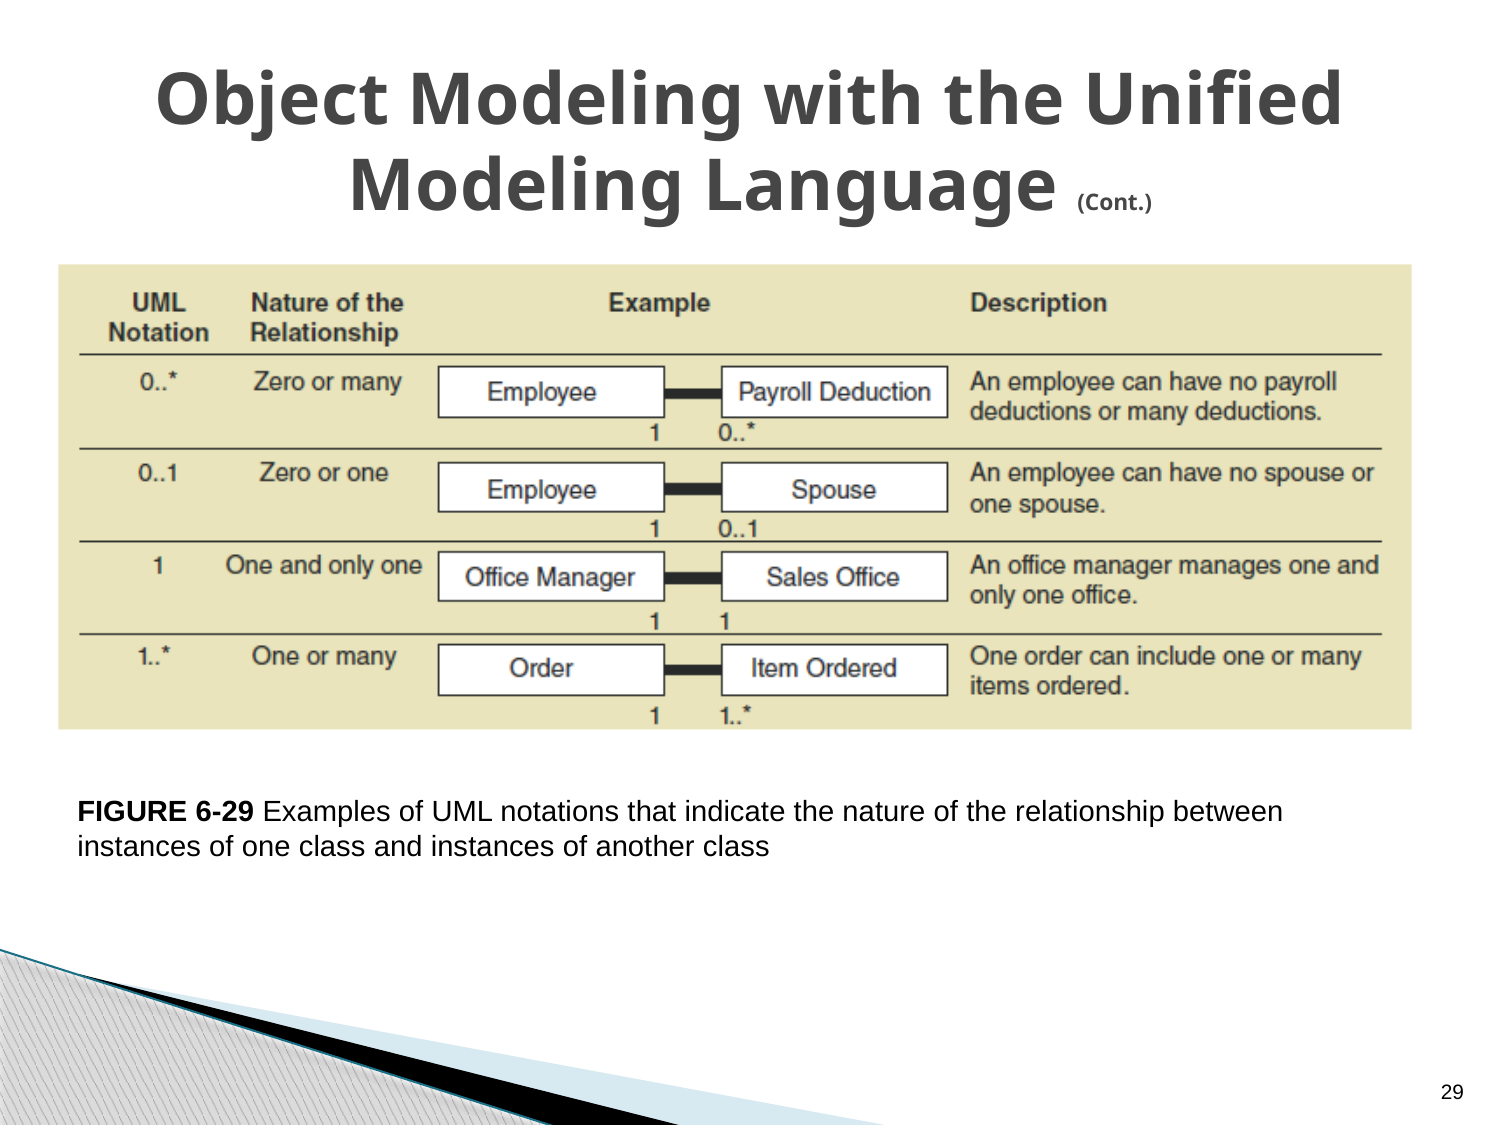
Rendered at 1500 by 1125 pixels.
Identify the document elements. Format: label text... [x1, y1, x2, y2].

slide_number 29 [1418, 1051, 1479, 1112]
picture [49, 241, 1427, 743]
title Object Modeling with the Unified Modeling Language (Cont.) [75, 45, 1425, 233]
text_box FIGURE 6-29 Examples of UML notations that indicate the nature of the relationship between instances of one class and instances of another class [62, 784, 1414, 870]
